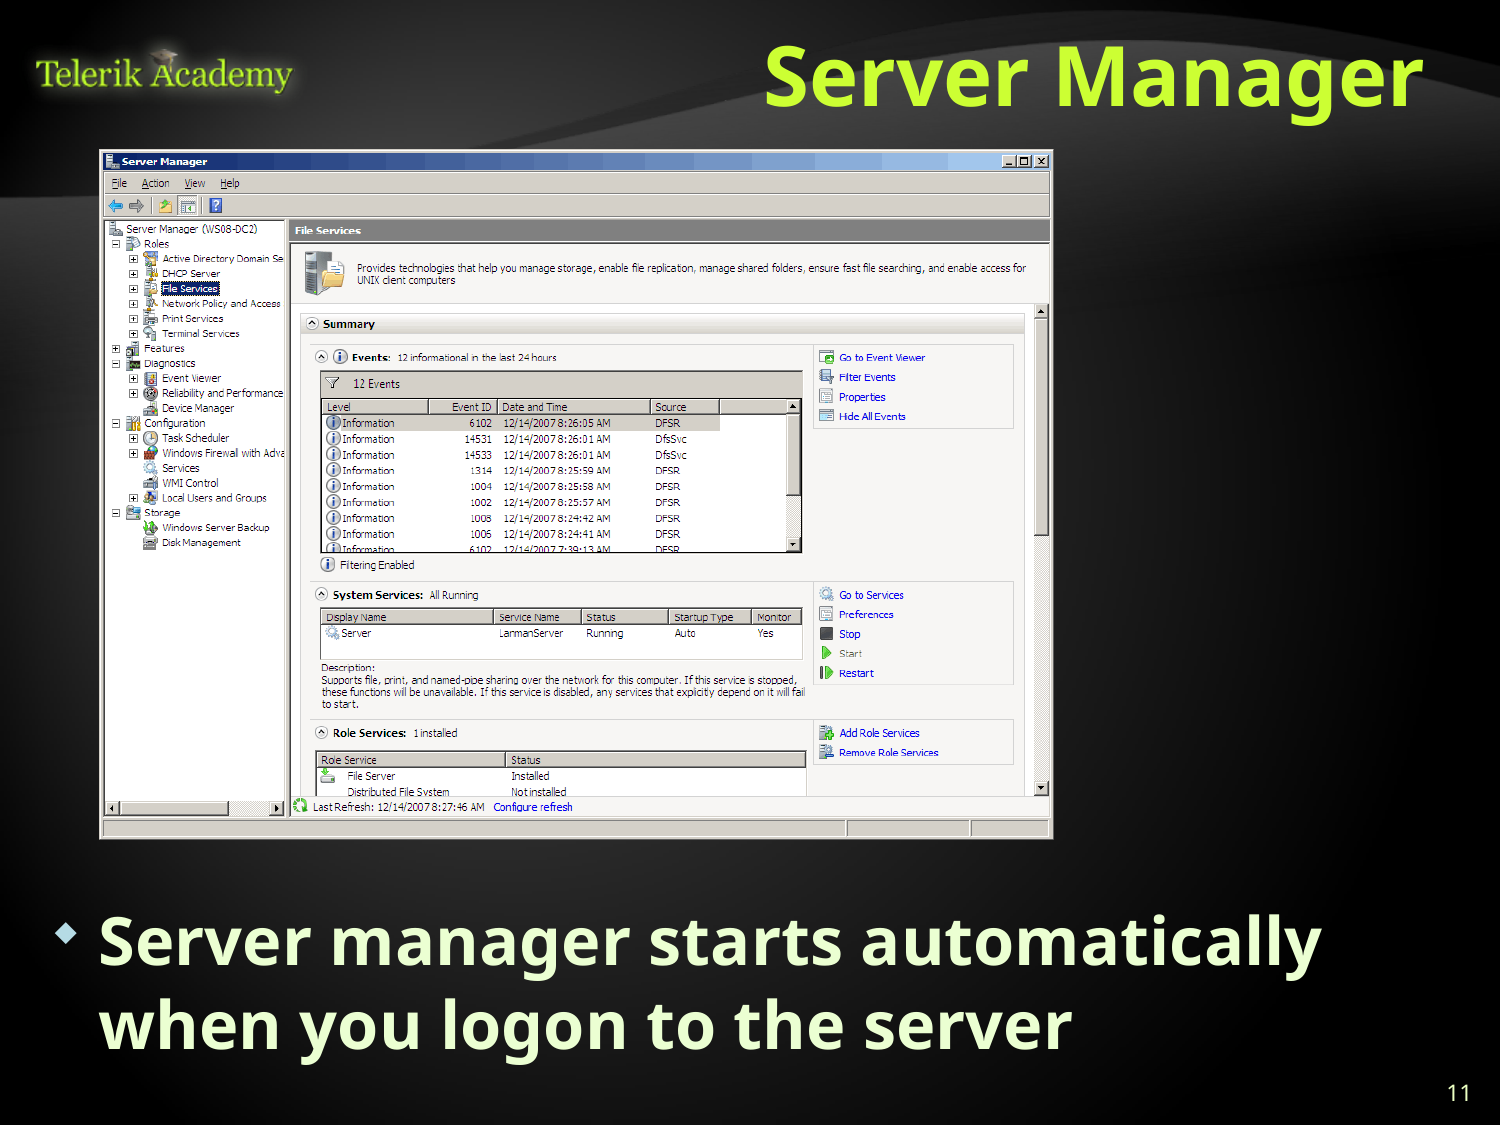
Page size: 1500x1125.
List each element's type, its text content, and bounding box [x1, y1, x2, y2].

title Server Manager [300, 12, 1463, 150]
picture [0, 0, 1500, 1125]
slide_number 11 [1412, 1074, 1488, 1113]
list Server manager starts automatically when you logon to the server [37, 887, 1463, 1094]
